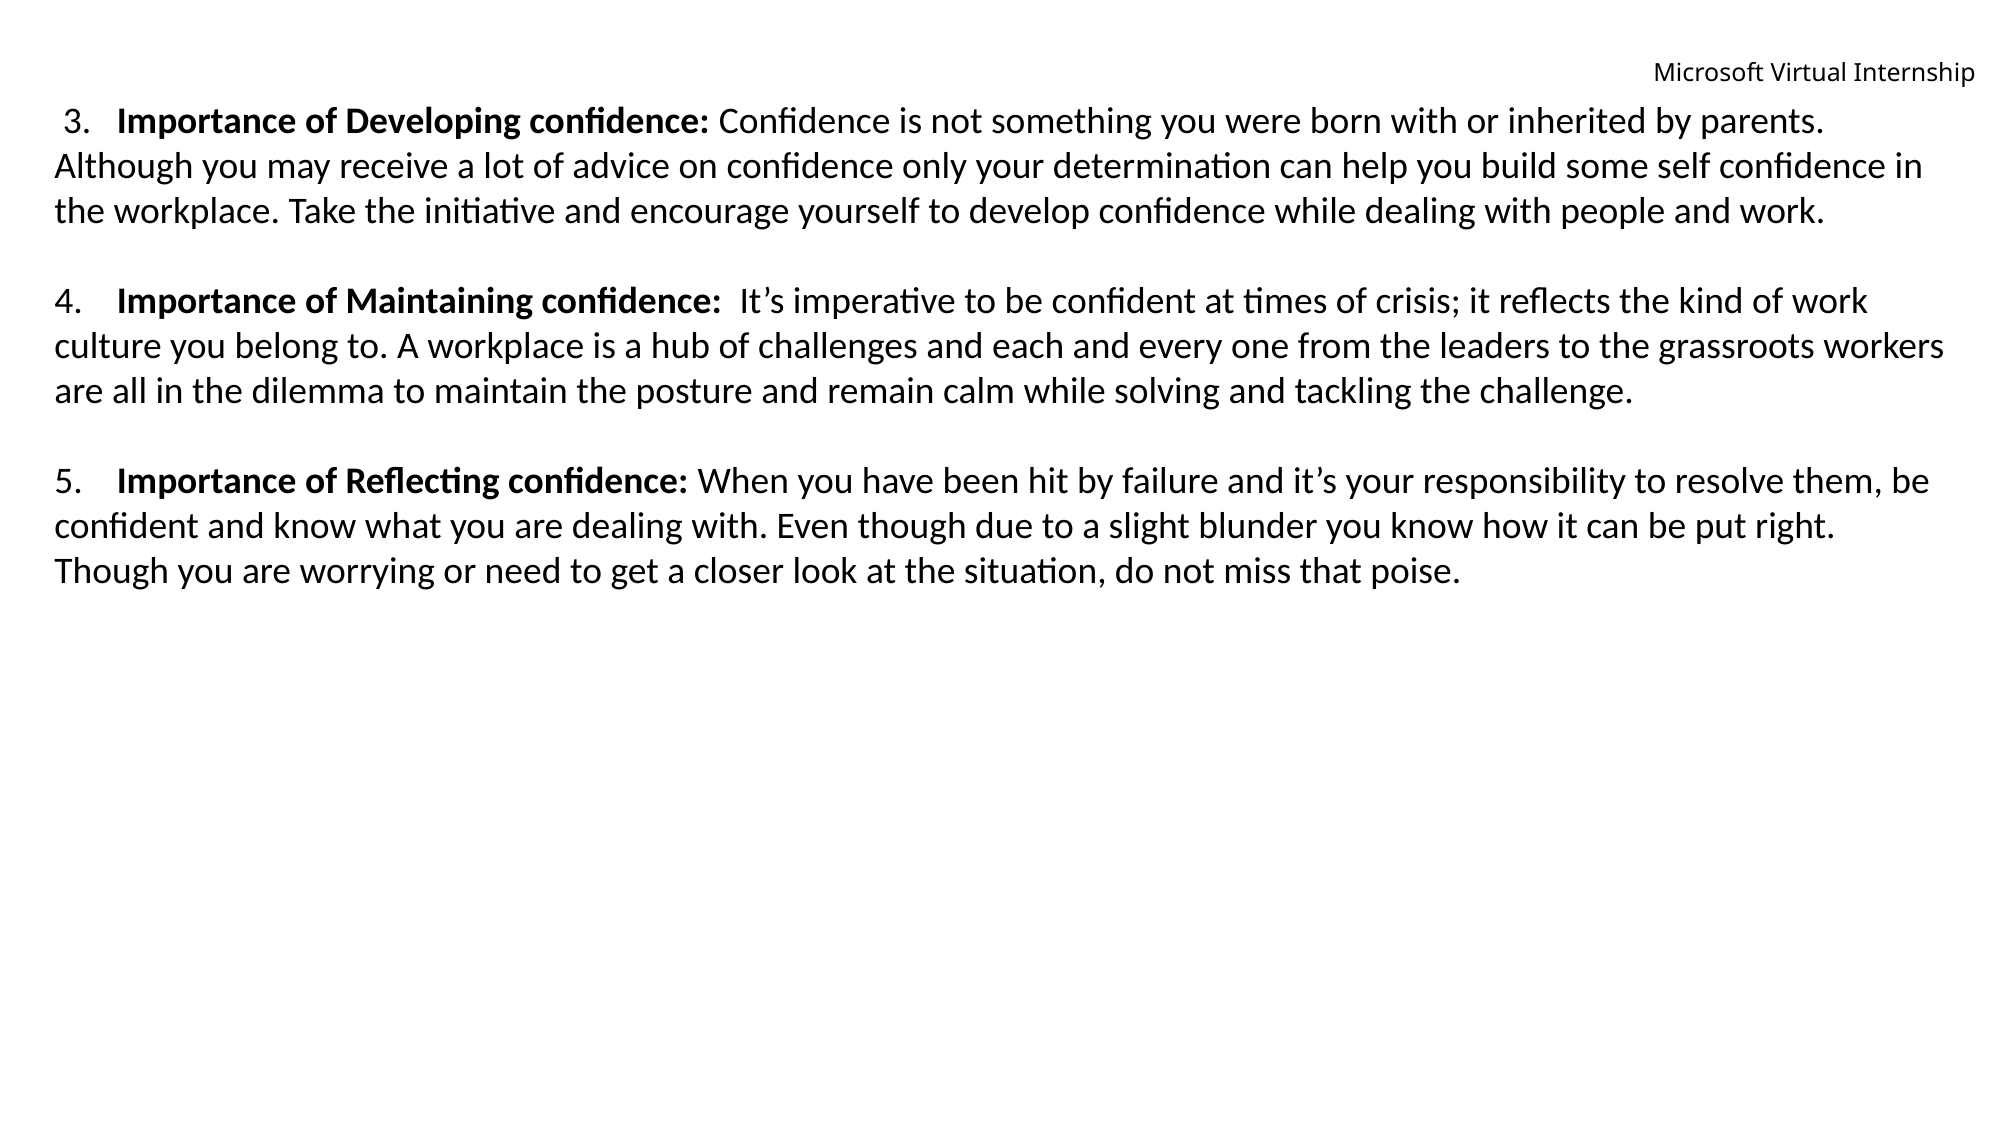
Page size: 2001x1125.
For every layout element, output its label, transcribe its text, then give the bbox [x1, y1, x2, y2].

text_box Microsoft Virtual Internship [1638, 48, 2000, 94]
text_box 3. Importance of Developing confidence: Confidence is not something you were born with or inherited by parents. Although you may receive a lot of advice on confidence only your determination can help you build some self confidence in the workplace. Take the initiative and encourage yourself to develop confidence while dealing with people and work. 4. Importance of Maintaining confidence: It’s imperative to be confident at times of crisis; it reflects the kind of work culture you belong to. A workplace is a hub of challenges and each and every one from the leaders to the grassroots workers are all in the dilemma to maintain the posture and remain calm while solving and tackling the challenge. 5. Importance of Reflecting confidence: When you have been hit by failure and it’s your responsibility to resolve them, be confident and know what you are dealing with. Even though due to a slight blunder you know how it can be put right. Though you are worrying or need to get a closer look at the situation, do not miss that poise. [39, 88, 1973, 599]
